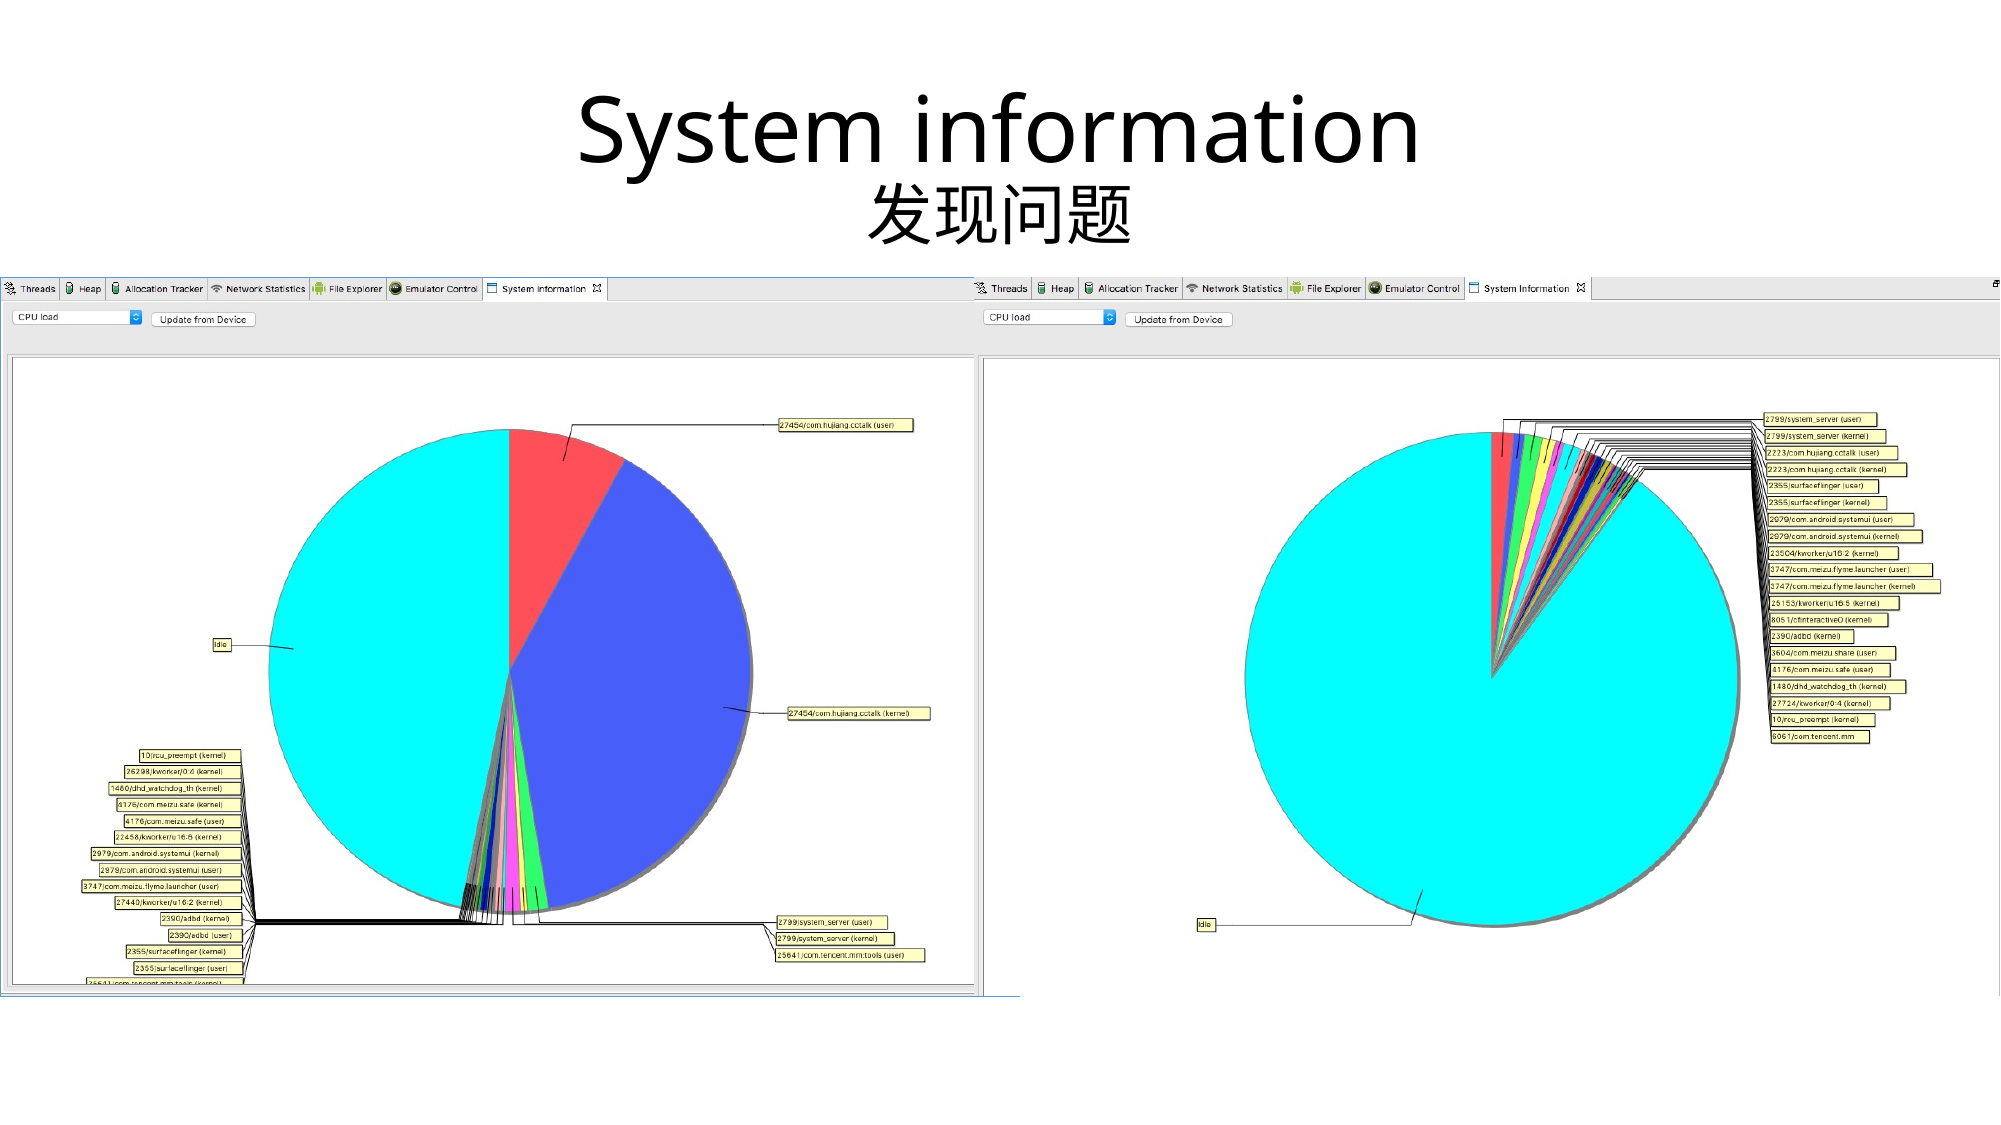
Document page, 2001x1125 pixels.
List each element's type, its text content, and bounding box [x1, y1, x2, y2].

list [0, 277, 974, 997]
title System information 发现问题 [137, 59, 1863, 277]
picture [974, 277, 2000, 997]
